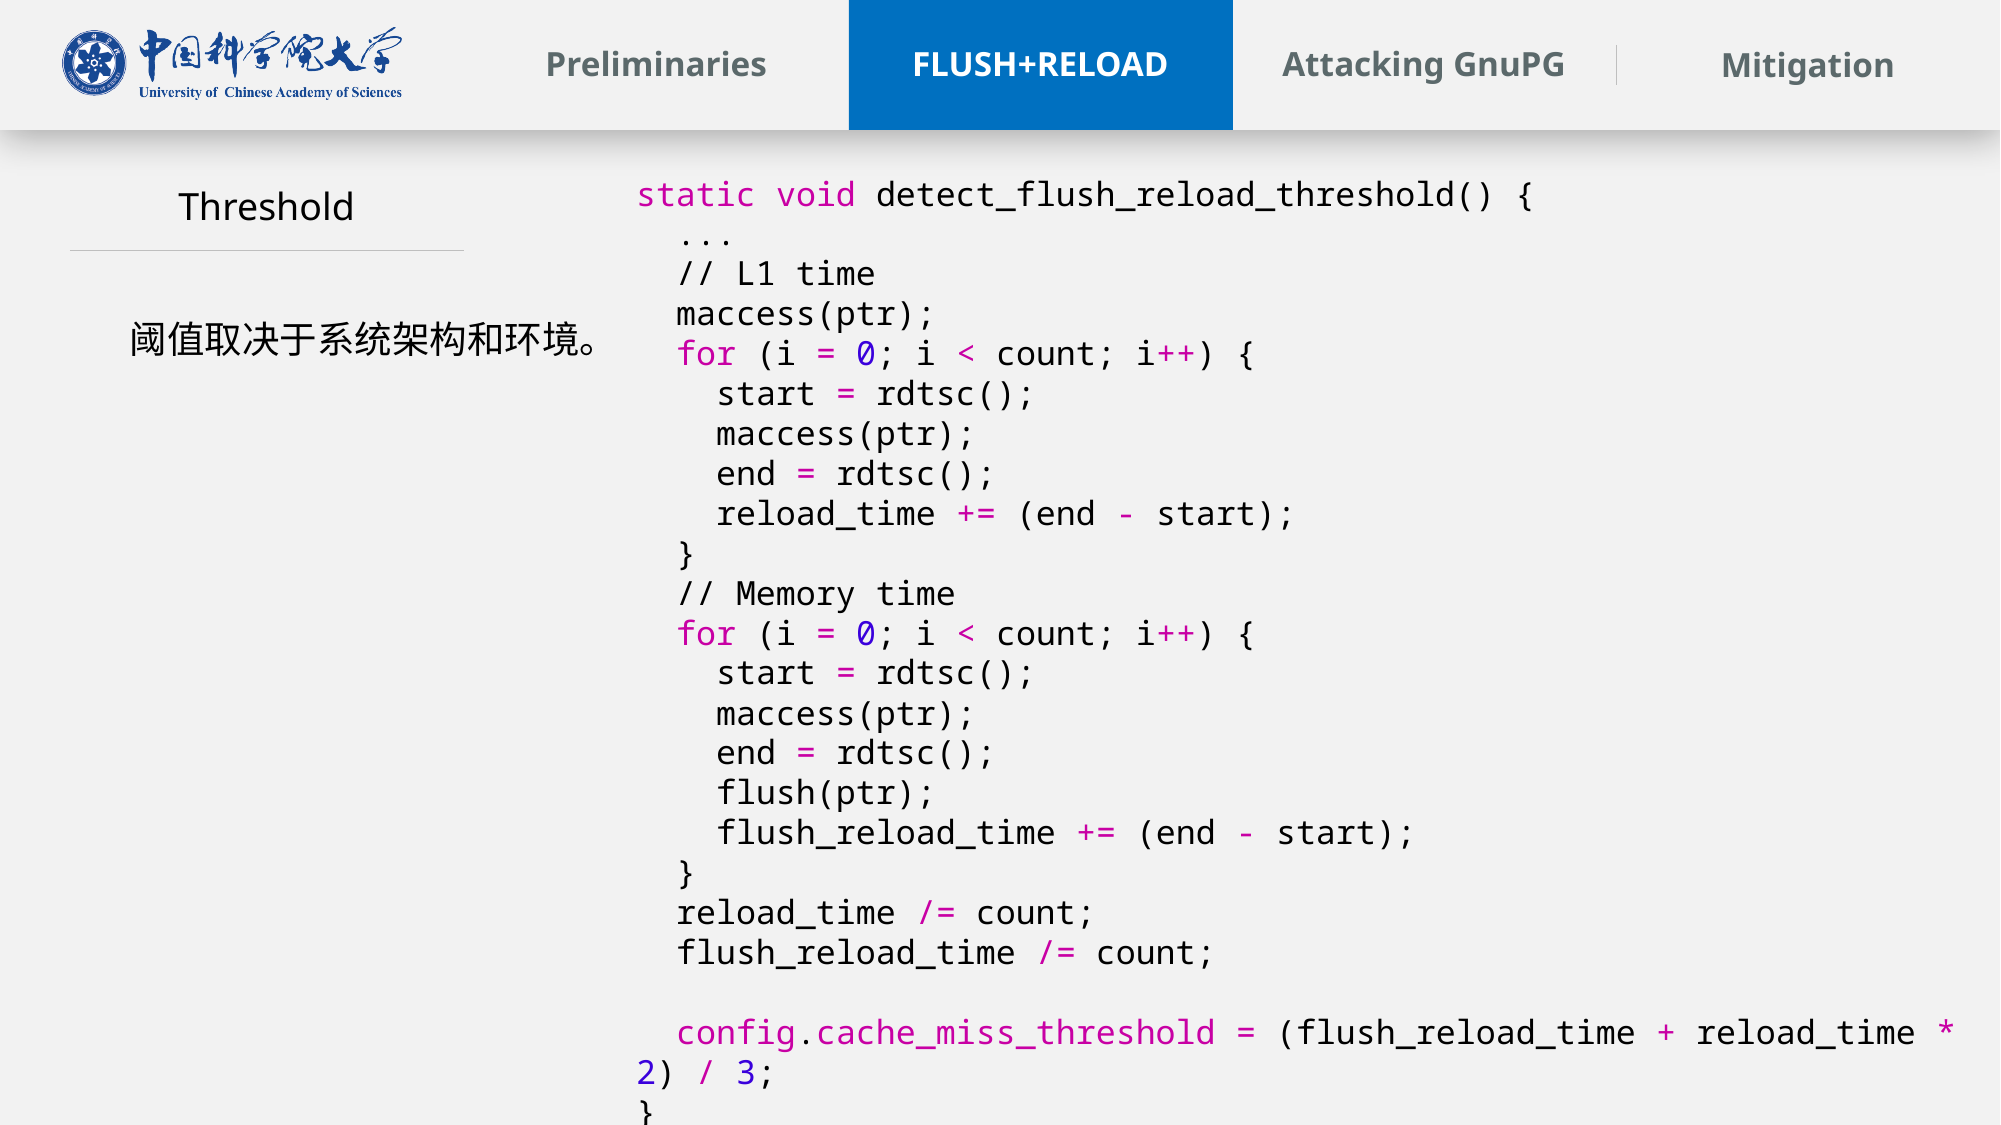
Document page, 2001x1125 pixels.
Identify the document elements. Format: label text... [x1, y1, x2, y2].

picture [62, 27, 402, 100]
text_box [0, 0, 848, 131]
text_box Mitigation [1673, 36, 1943, 93]
text_box FLUSH+RELOAD [898, 35, 1183, 91]
text_box static void detect_flush_reload_threshold() { ... // L1 time maccess(ptr); for (i = 0; i < count; i++) { start = rdtsc(); maccess(ptr); end = rdtsc(); reload_time += (end - start); } // Memory time for (i = 0; i < count; i++) { start = rdtsc(); maccess(ptr); end = rdtsc(); flush(ptr); flush_reload_time += (end - start); } reload_time /= count; flush_reload_time /= count; config.cache_miss_threshold = (flush_reload_time + reload_time * 2) / 3; } [621, 165, 2000, 1125]
text_box Preliminaries [524, 35, 789, 91]
text_box 阈值取决于系统架构和环境。 [115, 309, 629, 369]
text_box [848, 0, 1234, 131]
text_box [1234, 0, 2000, 131]
text_box Attacking GnuPG [1262, 35, 1586, 91]
text_box Threshold [115, 175, 418, 236]
